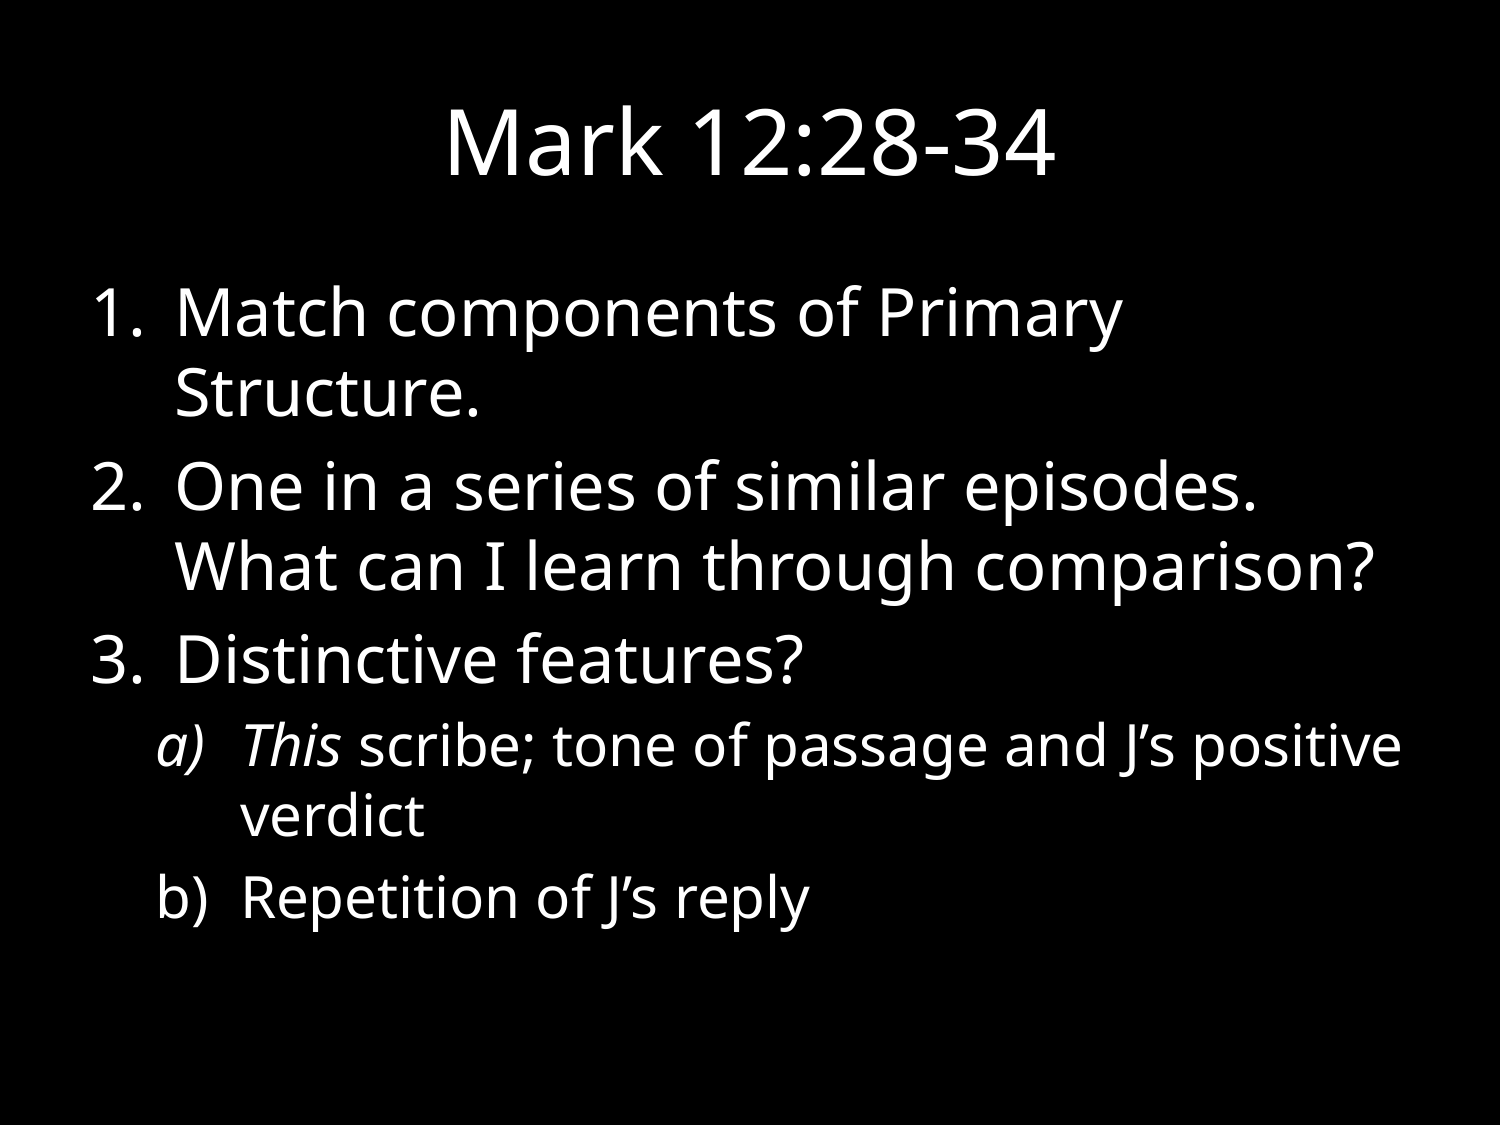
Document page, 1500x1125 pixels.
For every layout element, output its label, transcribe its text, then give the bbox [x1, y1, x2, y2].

list Match components of Primary Structure. One in a series of similar episodes. What can I learn through comparison? Distinctive features? This scribe; tone of passage and J’s positive verdict Repetition of J’s reply [75, 262, 1425, 1005]
title Mark 12:28-34 [75, 45, 1425, 233]
